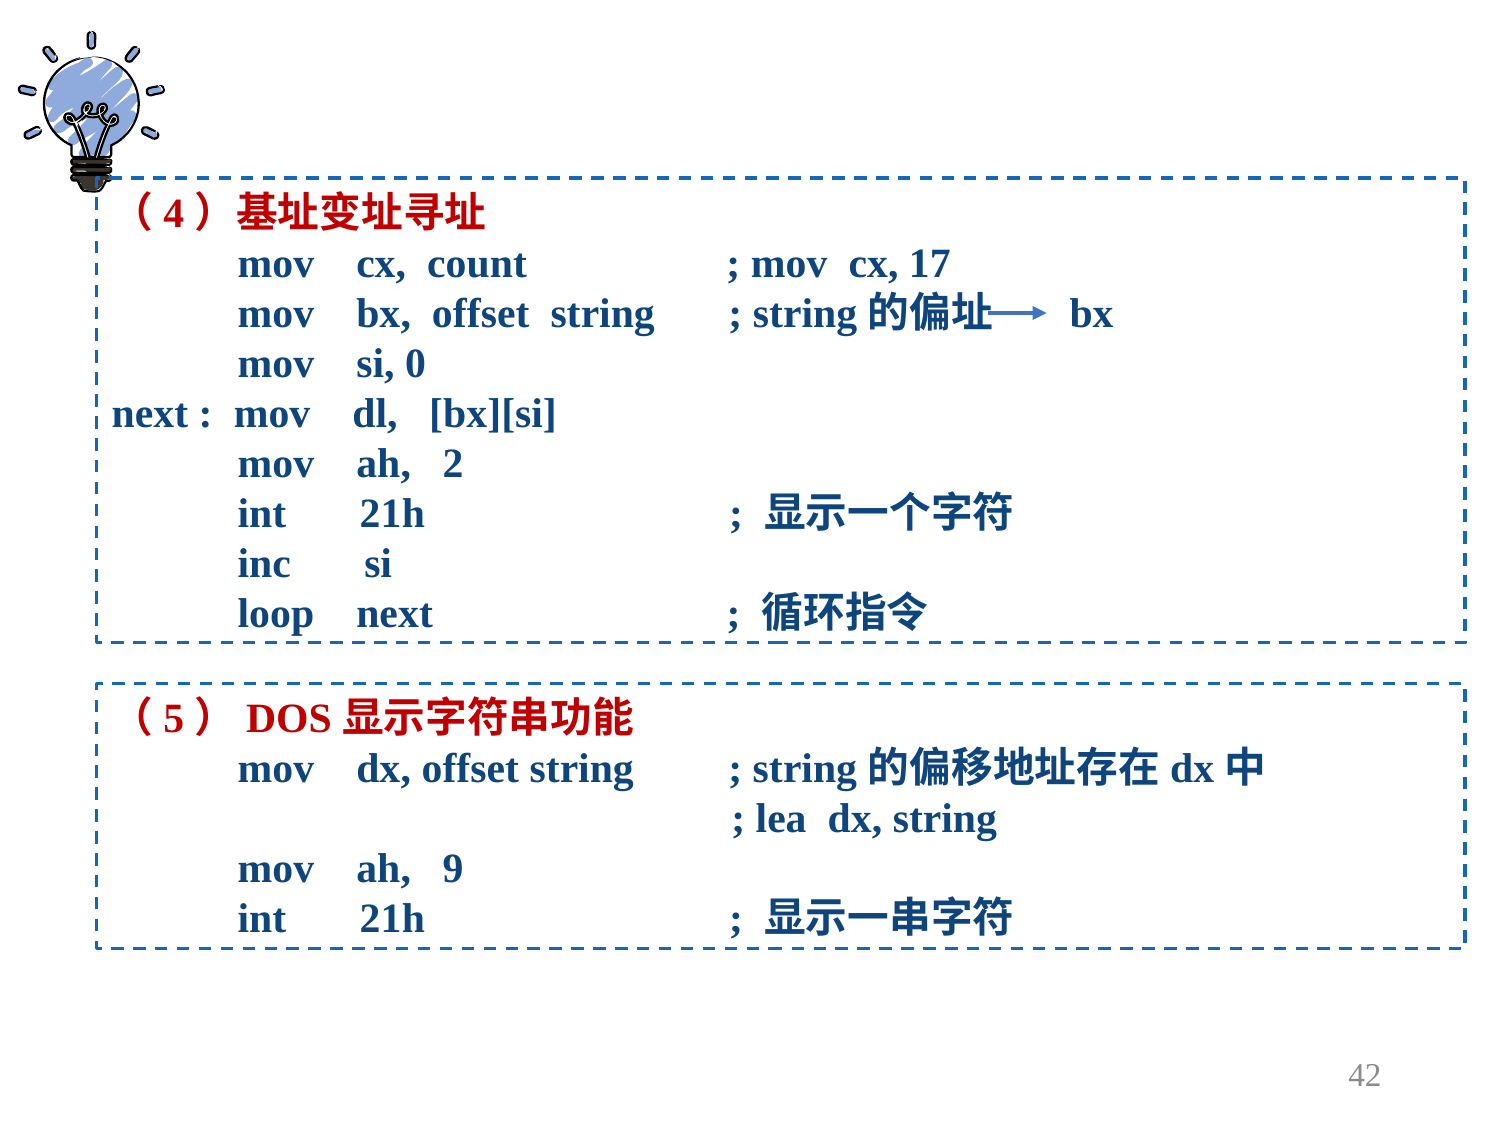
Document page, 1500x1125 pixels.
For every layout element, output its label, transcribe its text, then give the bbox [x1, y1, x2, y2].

slide_number 42 [1059, 1042, 1397, 1103]
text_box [96, 177, 1466, 648]
text_box （5）DOS显示字符串功能 mov dx, offset string ; string的偏移地址存在dx中 ; lea dx, string mov ah, 9 int 21h ; 显示一串字符 [96, 683, 1465, 949]
